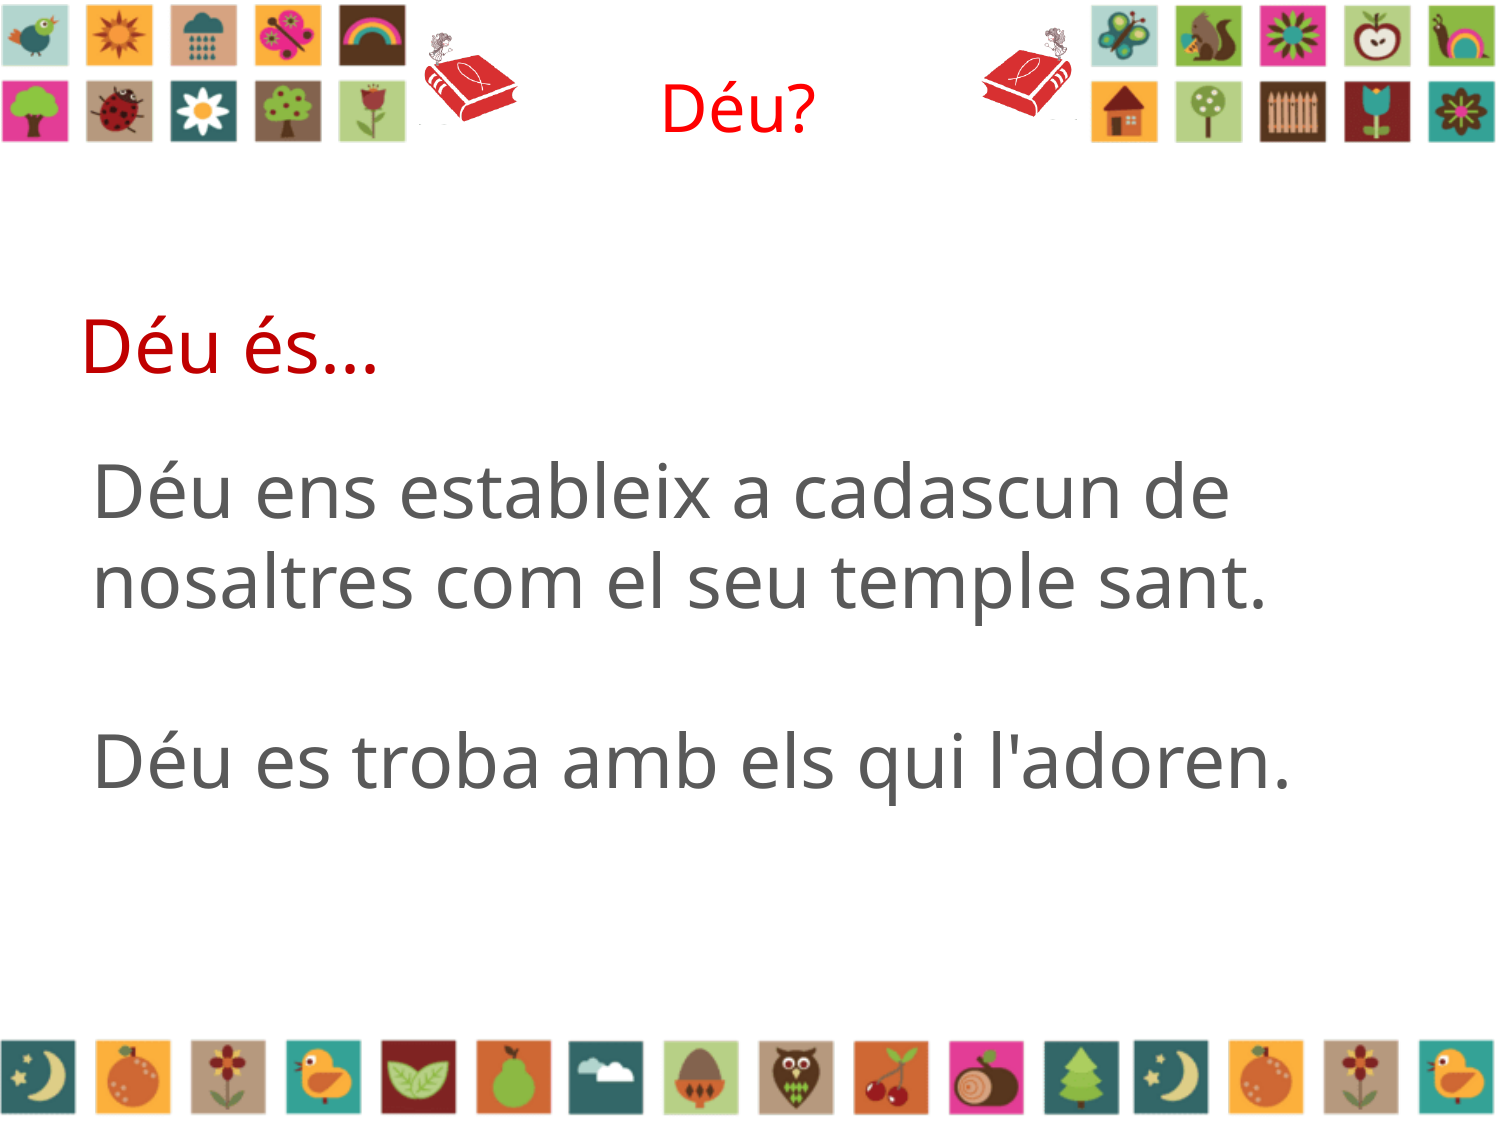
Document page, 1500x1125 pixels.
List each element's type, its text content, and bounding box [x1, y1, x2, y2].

text_box Déu ens estableix a cadascun de nosaltres com el seu temple sant. Déu es troba amb els qui l'adoren. [76, 436, 1424, 812]
picture [0, 3, 550, 150]
picture [950, 3, 1500, 150]
text_box Déu és... [64, 290, 1412, 396]
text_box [0, 1028, 1500, 1118]
text_box Déu? [423, 58, 1071, 154]
